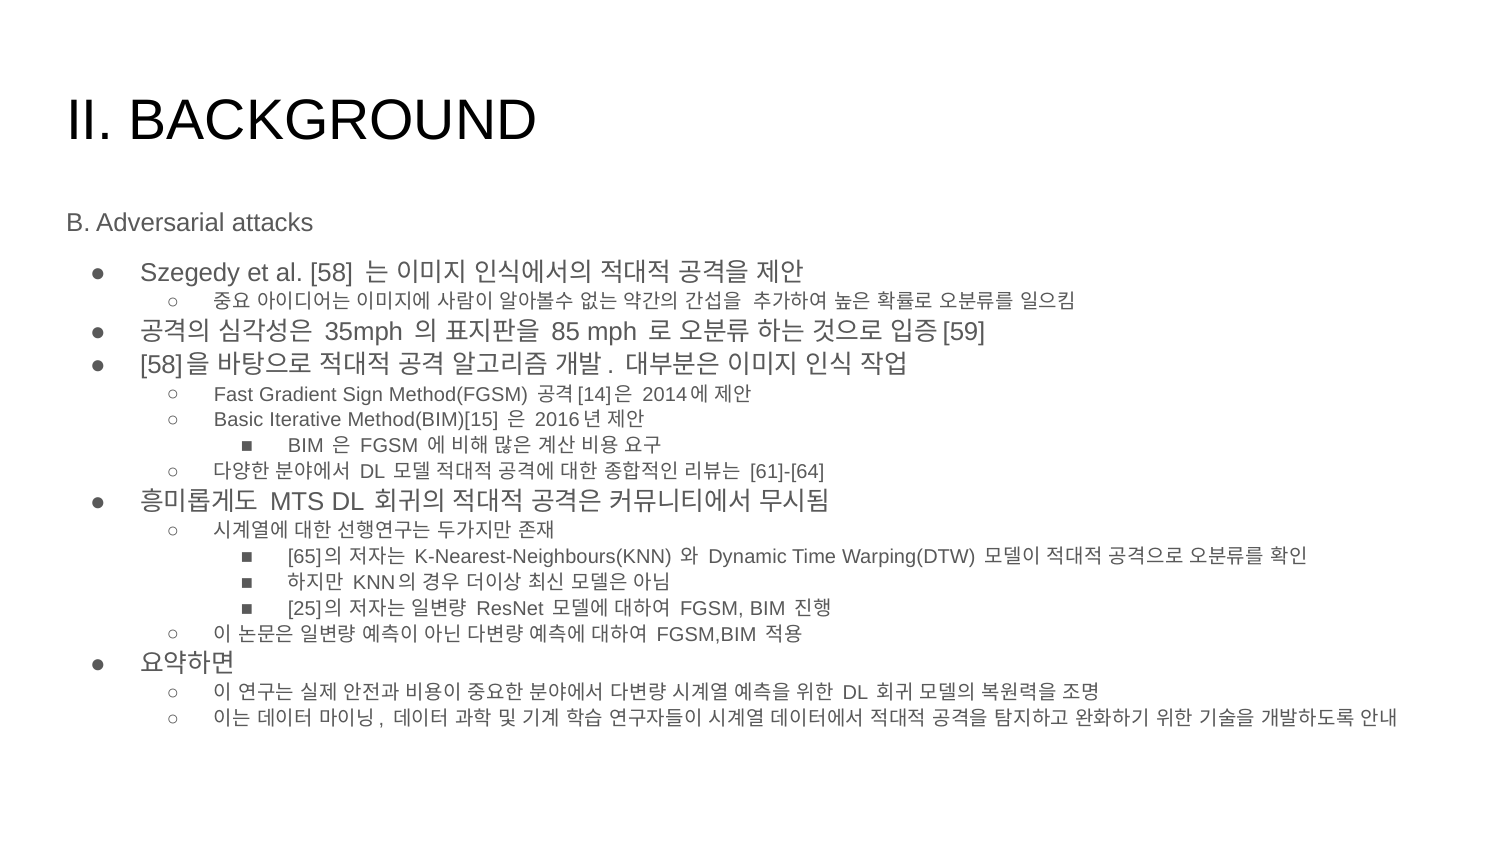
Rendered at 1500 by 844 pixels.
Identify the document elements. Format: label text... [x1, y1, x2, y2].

title II. BACKGROUND [51, 72, 1449, 167]
list B. Adversarial attacks Szegedy et al. [58] 는 이미지 인식에서의 적대적 공격을 제안 중요 아이디어는 이미지에 사람이 알아볼수 없는 약간의 간섭을 추가하여 높은 확률로 오분류를 일으킴 공격의 심각성은 35mph 의 표지판을 85 mph 로 오분류 하는 것으로 입증[59] [58]을 바탕으로 적대적 공격 알고리즘 개발. 대부분은 이미지 인식 작업 Fast Gradient Sign Method(FGSM) 공격[14]은 2014에 제안 Basic Iterative Method(BIM)[15] 은 2016년 제안 BIM 은 FGSM 에 비해 많은 계산 비용 요구 다양한 분야에서 DL 모델 적대적 공격에 대한 종합적인 리뷰는 [61]-[64] 흥미롭게도 MTS DL 회귀의 적대적 공격은 커뮤니티에서 무시됨 시계열에 대한 선행연구는 두가지만 존재 [65]의 저자는 K-Nearest-Neighbours(KNN) 와 Dynamic Time Warping(DTW) 모델이 적대적 공격으로 오분류를 확인 하지만 KNN의 경우 더이상 최신 모델은 아님 [25]의 저자는 일변량 ResNet 모델에 대하여 FGSM, BIM 진행 이 논문은 일변량 예측이 아닌 다변량 예측에 대하여 FGSM,BIM 적용 요약하면 이 연구는 실제 안전과 비용이 중요한 분야에서 다변량 시계열 예측을 위한 DL 회귀 모델의 복원력을 조명 이는 데이터 마이닝, 데이터 과학 및 기계 학습 연구자들이 시계열 데이터에서 적대적 공격을 탐지하고 완화하기 위한 기술을 개발하도록 안내 [51, 189, 1449, 750]
